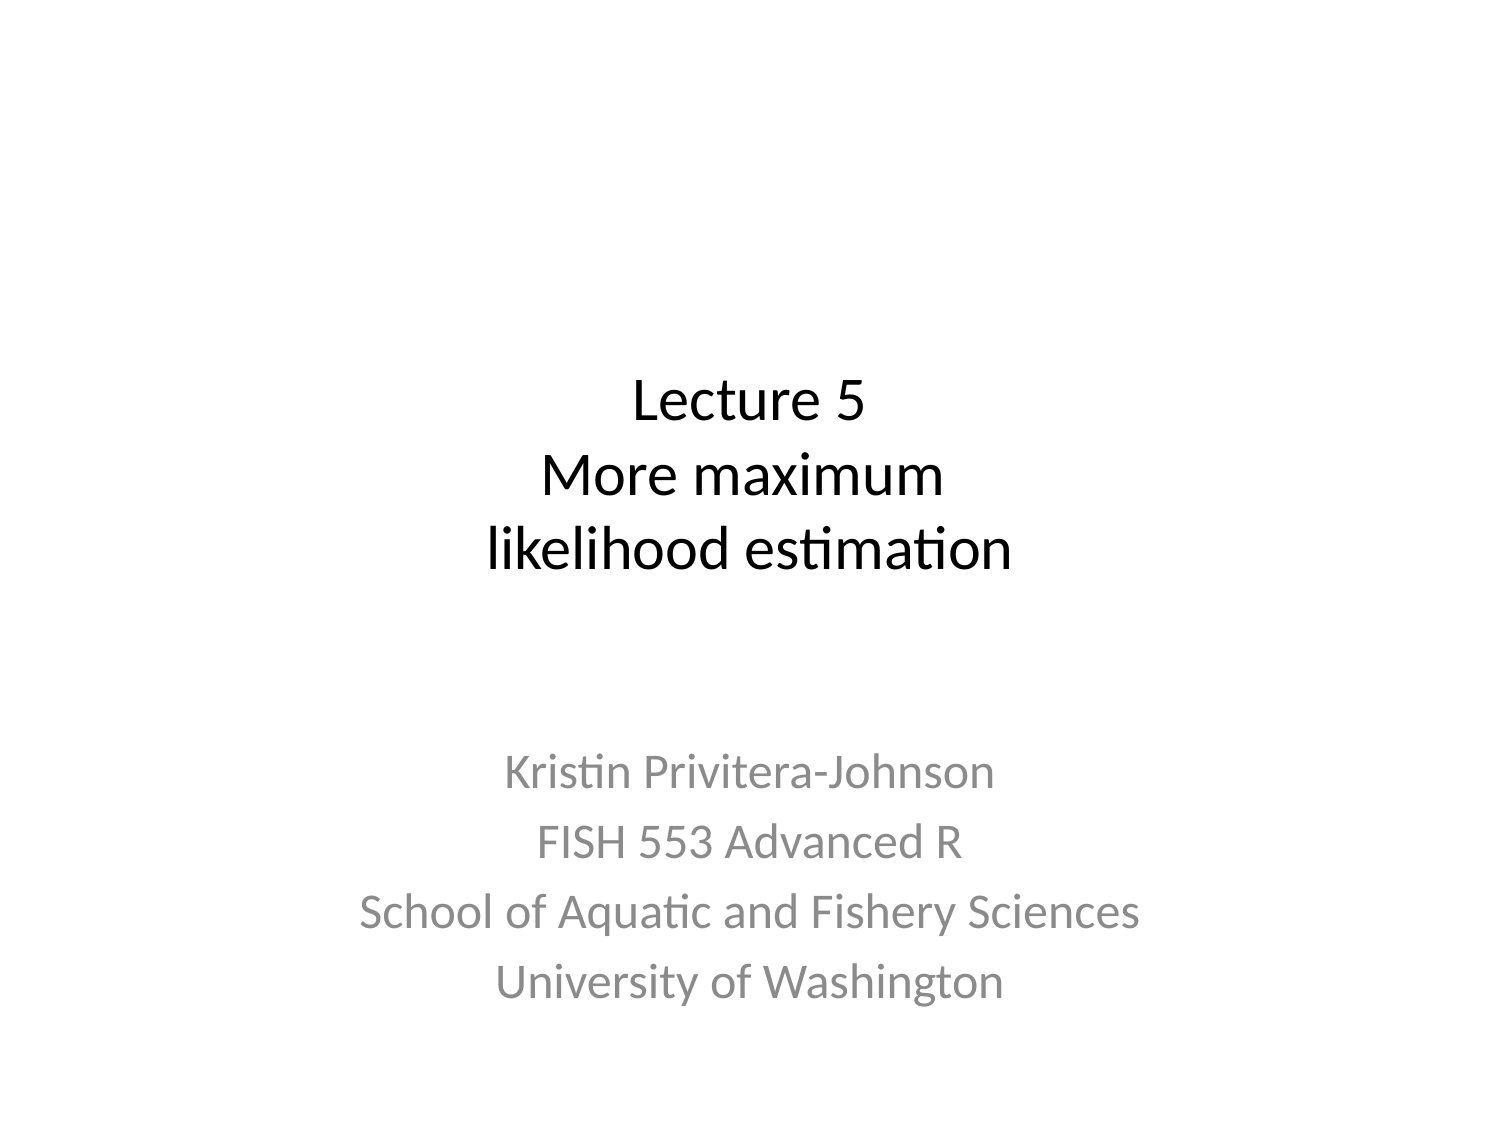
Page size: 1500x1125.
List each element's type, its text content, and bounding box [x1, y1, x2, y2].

title Lecture 5 More maximum likelihood estimation [112, 349, 1388, 591]
subtitle Kristin Privitera-Johnson FISH 553 Advanced R School of Aquatic and Fishery Sciences University of Washington [196, 730, 1304, 1018]
